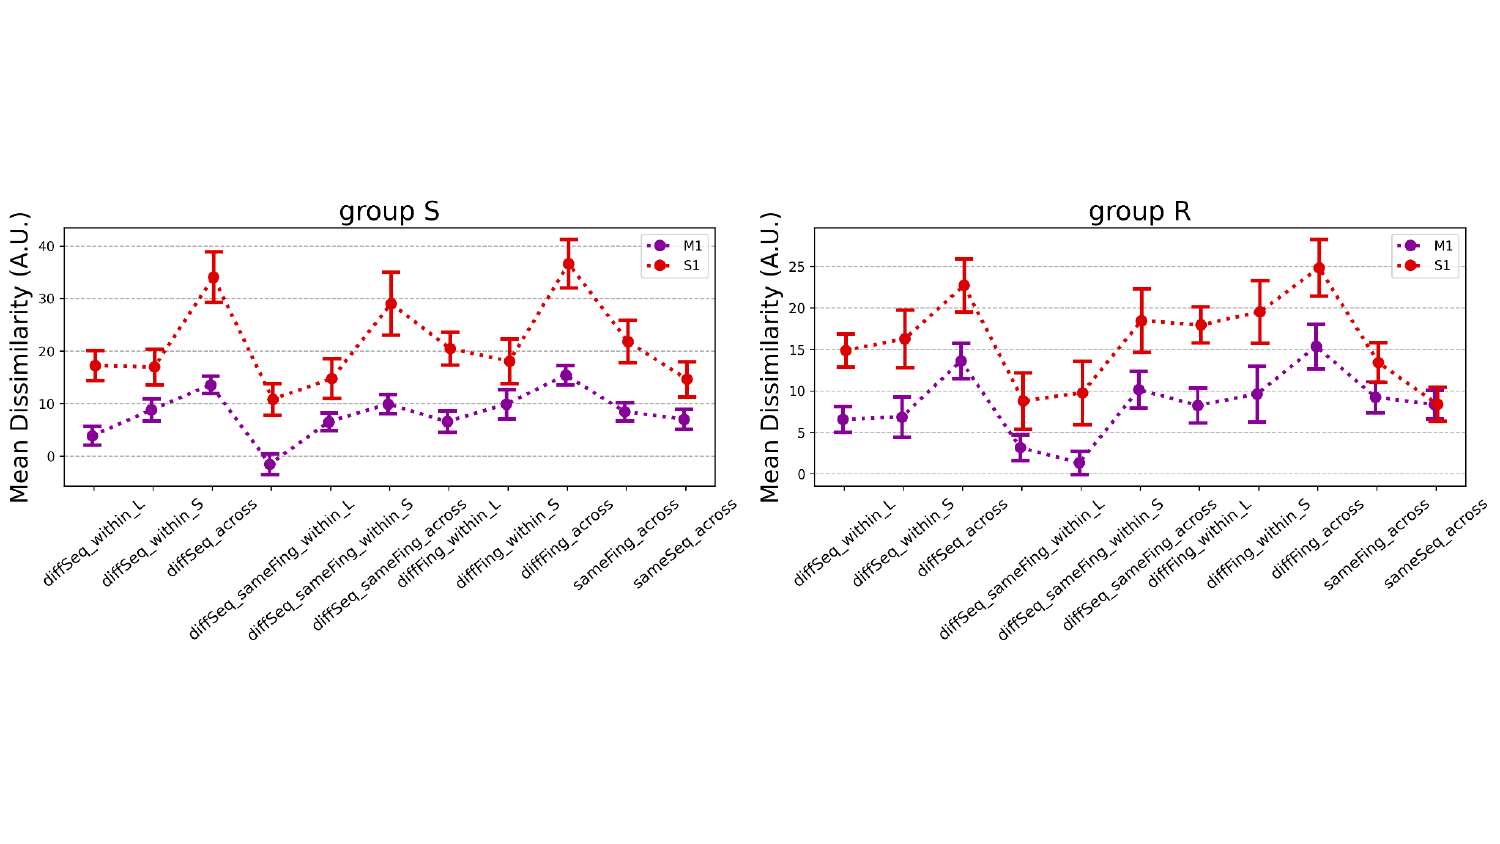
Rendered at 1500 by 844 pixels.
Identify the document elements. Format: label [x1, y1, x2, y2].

picture [0, 190, 1500, 654]
